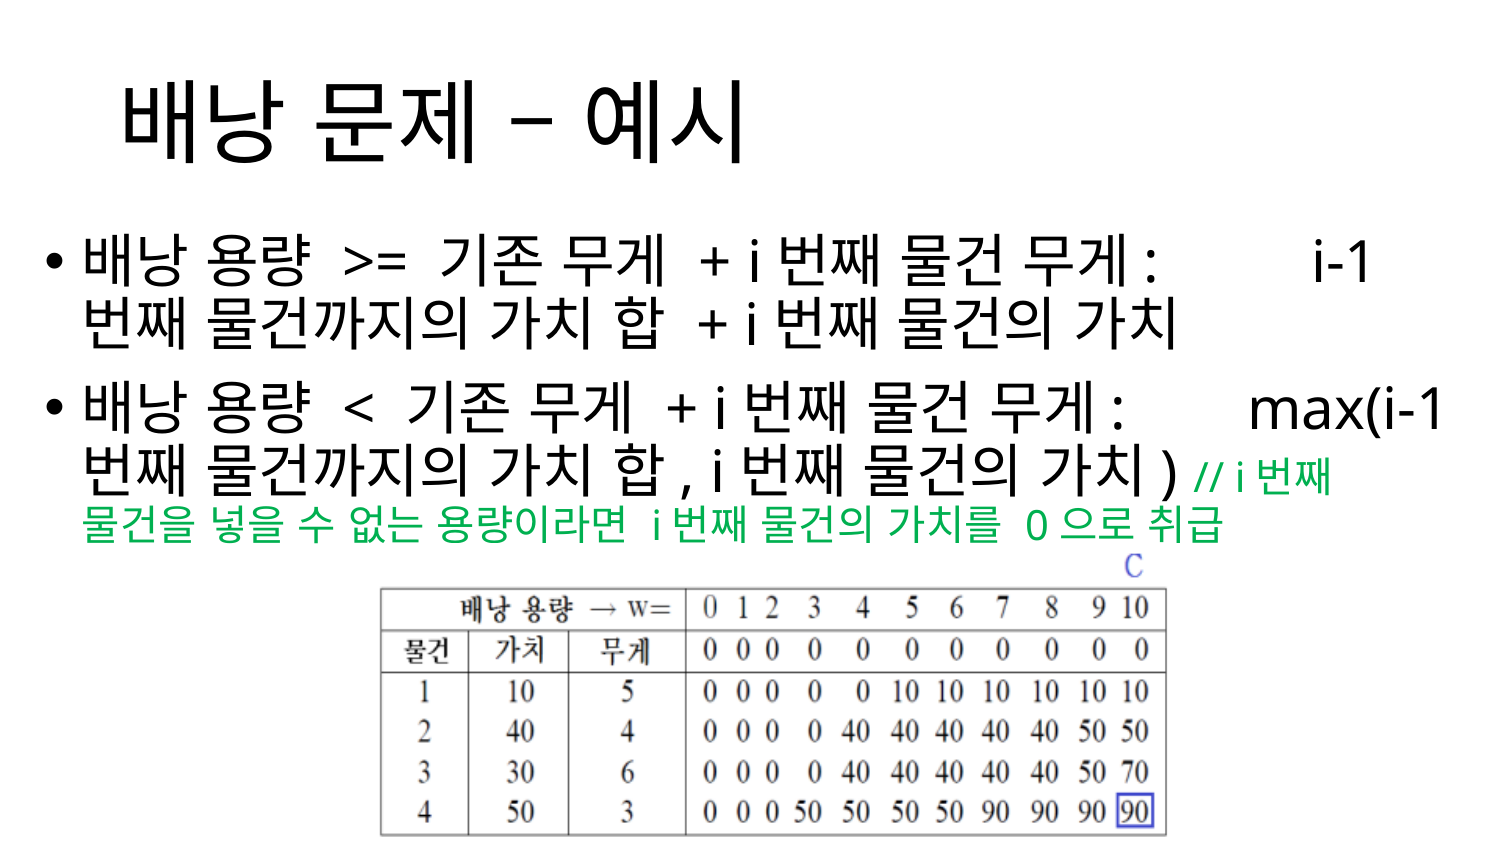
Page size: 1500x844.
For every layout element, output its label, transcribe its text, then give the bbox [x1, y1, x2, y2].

list 배낭 용량 >= 기존 무게 + i번째 물건 무게: i-1번째 물건까지의 가치 합 + i번째 물건의 가치 배낭 용량 < 기존 무게 + i번째 물건 무게: max(i-1번째 물건까지의 가치 합, i번째 물건의 가치) // i번째 물건을 넣을 수 없는 용량이라면 i번째 물건의 가치를 0으로 취급 [29, 224, 1471, 760]
picture [360, 543, 1189, 844]
title 배낭 문제 – 예시 [103, 44, 1397, 208]
